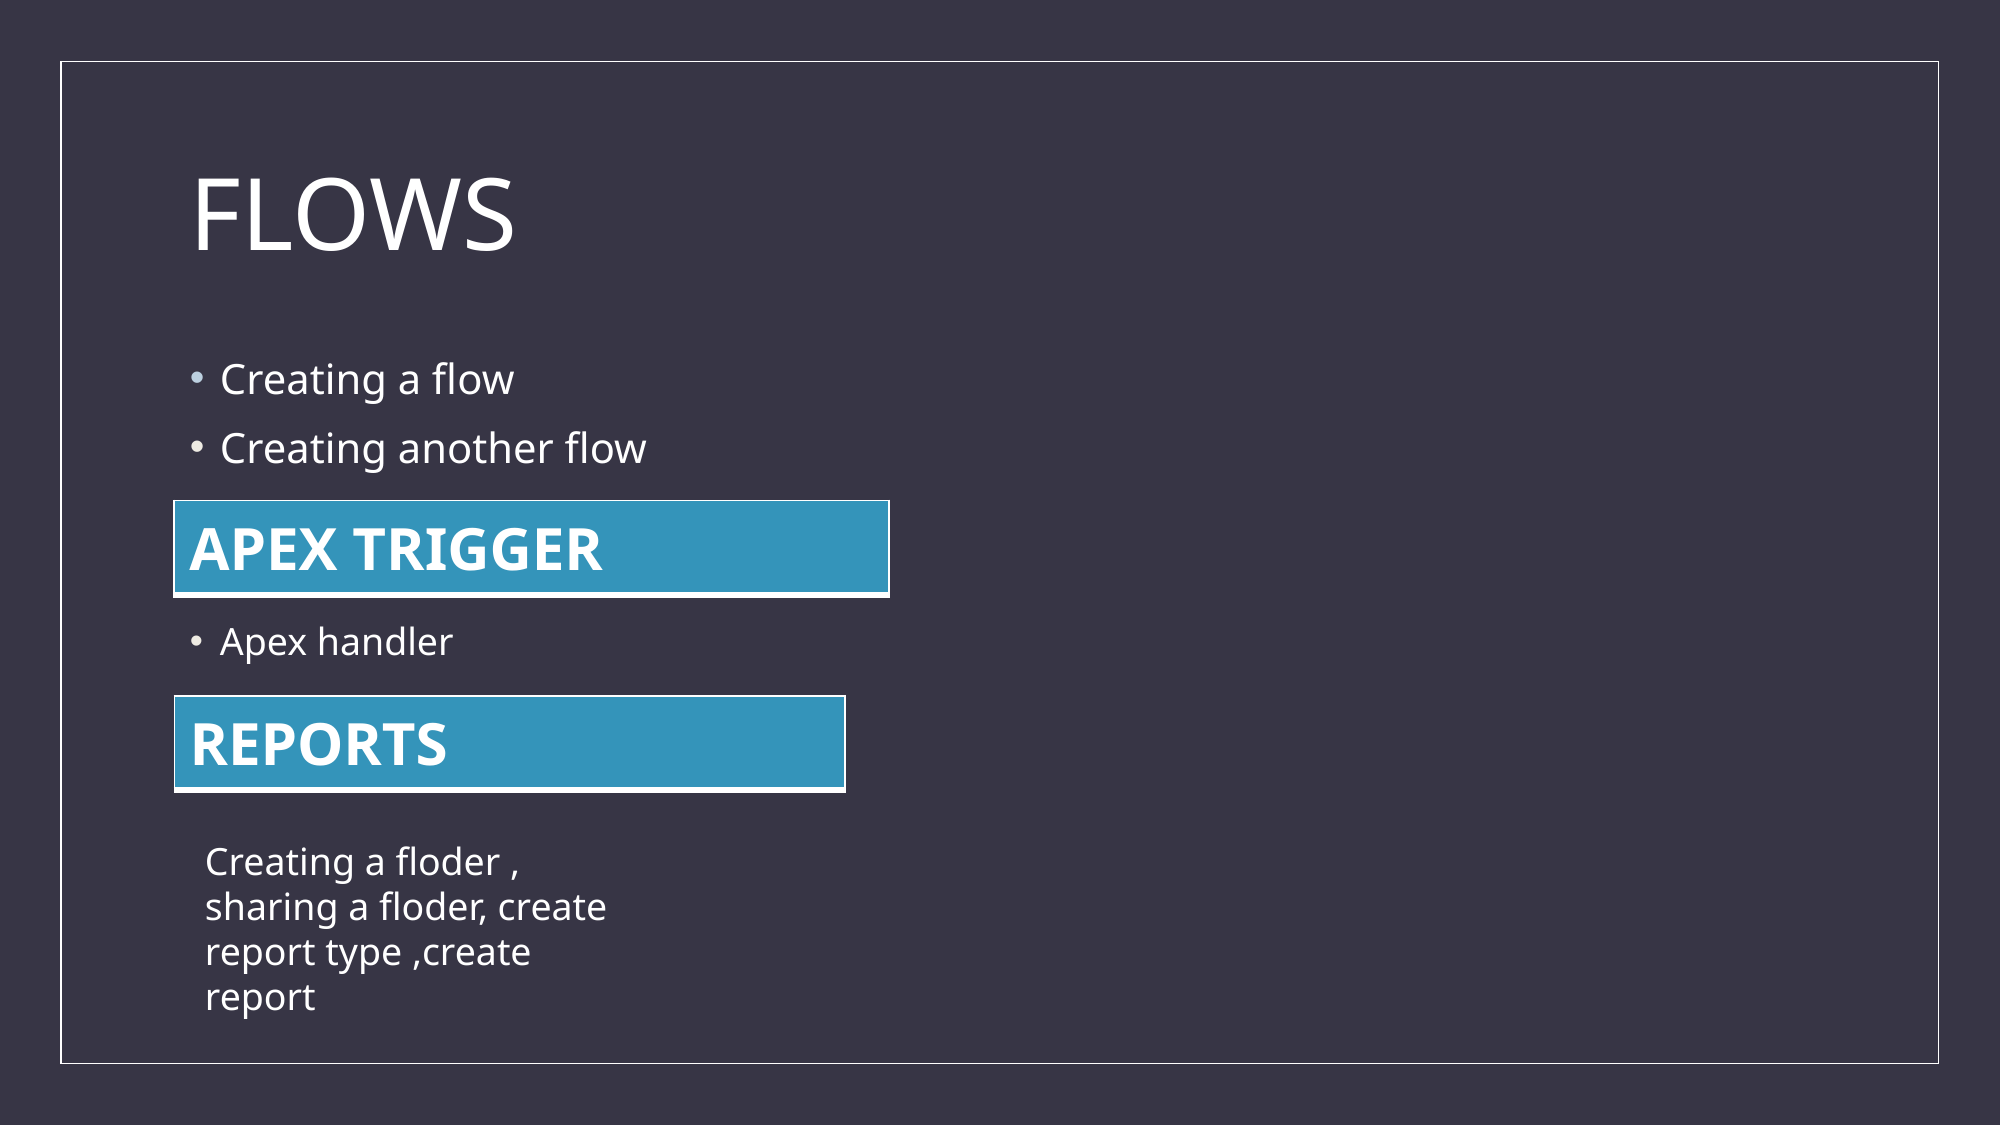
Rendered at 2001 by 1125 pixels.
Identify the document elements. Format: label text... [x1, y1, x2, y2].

list Creating a flow Creating another flow Apex handler [174, 345, 1825, 990]
text_box Creating a floder , sharing a floder, create report type ,create report [190, 830, 640, 1026]
table_header APEX TRIGGER [175, 501, 888, 592]
title FLOWS [174, 105, 1825, 331]
table_header REPORTS [175, 697, 844, 787]
